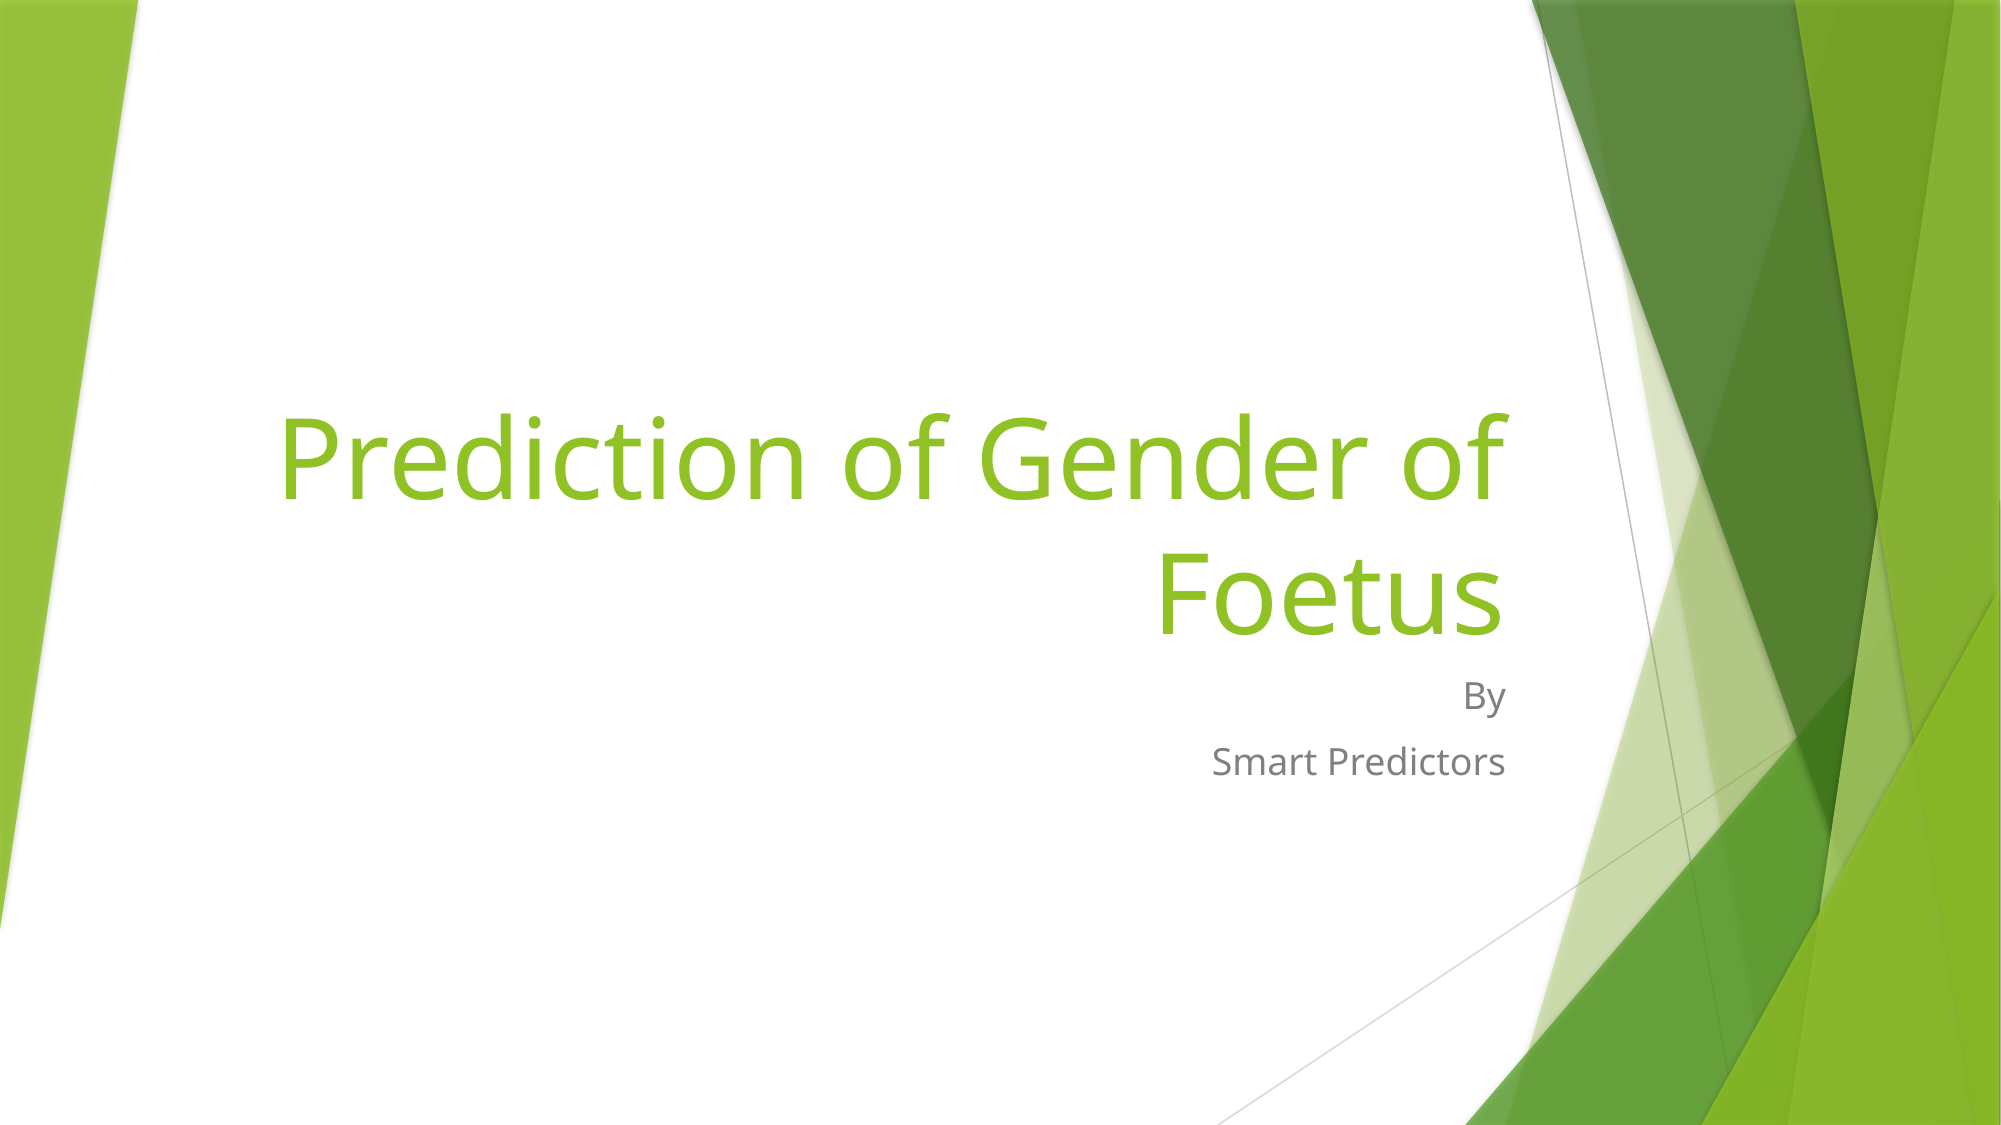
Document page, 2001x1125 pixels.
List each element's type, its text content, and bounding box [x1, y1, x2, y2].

title Prediction of Gender of Foetus [247, 394, 1522, 664]
subtitle By Smart Predictors [247, 664, 1522, 845]
